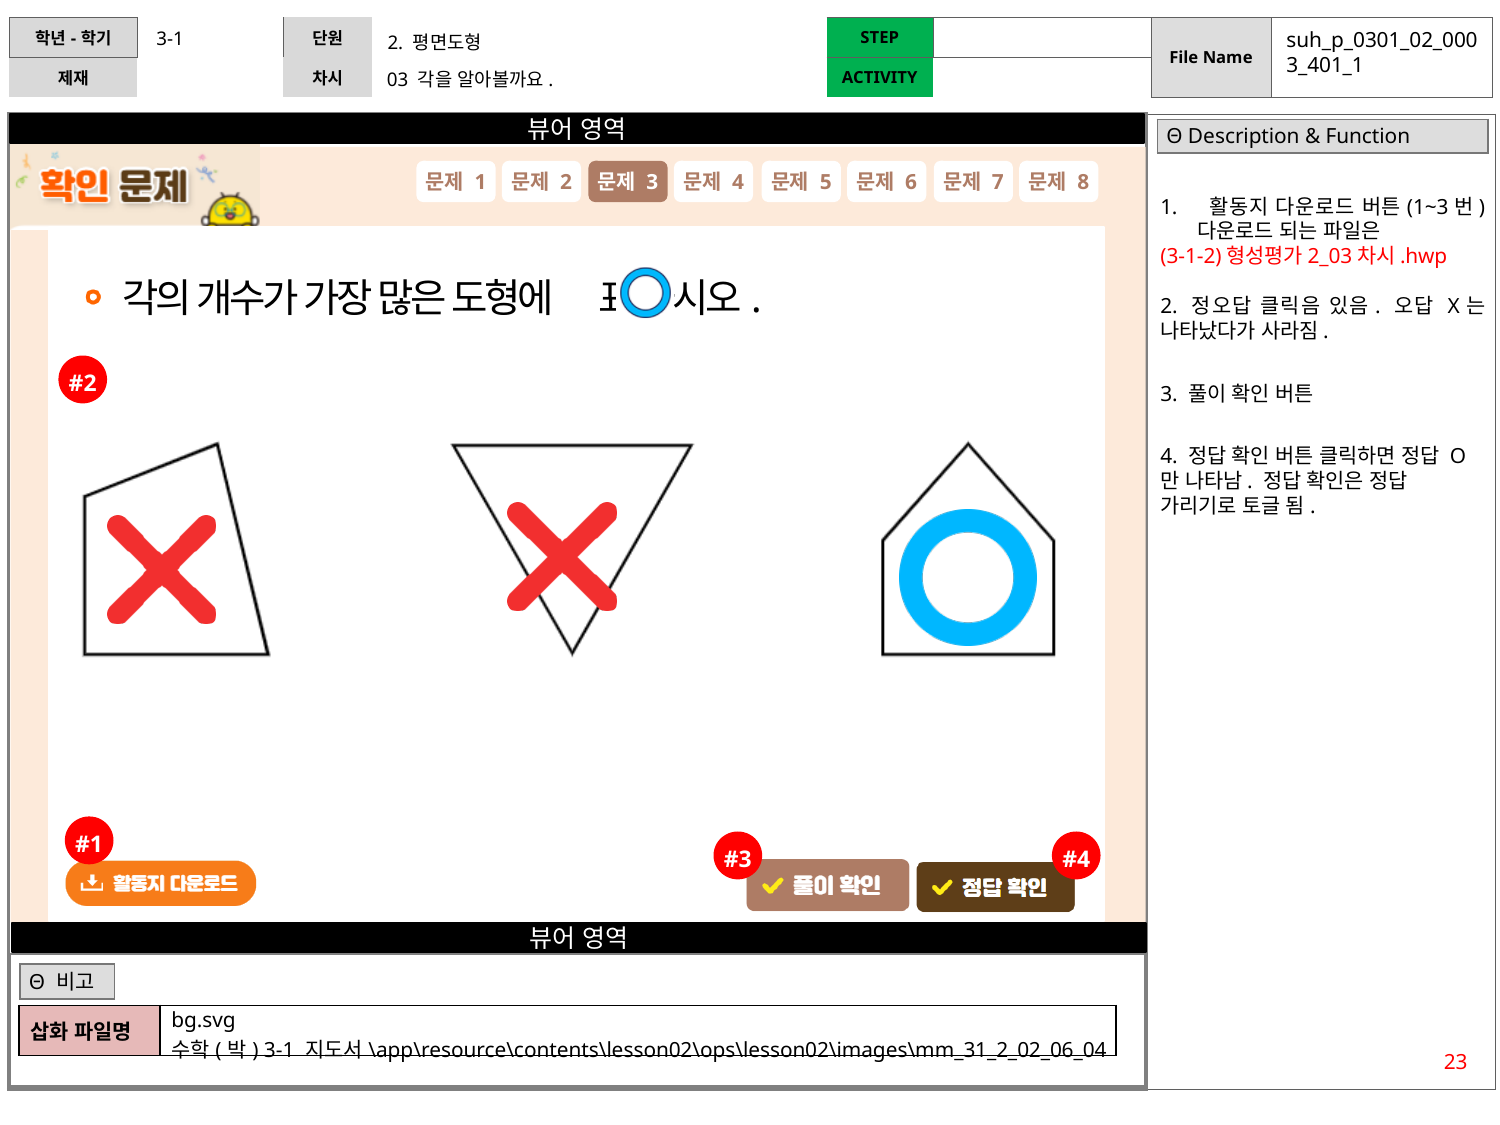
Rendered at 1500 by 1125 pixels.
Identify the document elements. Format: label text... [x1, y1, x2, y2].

picture [55, 402, 1089, 681]
text_box #4 [1049, 829, 1103, 881]
picture [82, 285, 103, 307]
picture [10, 144, 260, 230]
text_box 문제 2 [499, 158, 584, 205]
picture [915, 858, 1078, 913]
text_box 활동지 다운로드 버튼(1~3번) 다운로드 되는 파일은 (3-1-2)형성평가2_03차시.hwp 2. 정오답 클릭음 있음. 오답 X는 나타났다가 사라짐. 3. 풀이 확인 버튼 4. 정답 확인 버튼 클릭하면 정답 O만 나타남. 정답 확인은 정답 가리기로 토글 됨. [1145, 160, 1500, 526]
text_box 3-1 [141, 18, 284, 55]
text_box 문제 7 [931, 158, 1016, 205]
text_box 문제 4 [671, 158, 756, 205]
text_box 문제 1 [414, 158, 498, 205]
text_box 문제 3 [586, 158, 670, 205]
picture [64, 858, 258, 908]
text_box 03 각을 알아볼까요. [372, 60, 821, 96]
table_header bg.svg 수학(박) 3-1 지도서\app\resource\contents\lesson02\ops\lesson02\images\mm_31_2_02_06_04 [161, 1006, 1115, 1055]
text_box #2 [56, 353, 110, 401]
text_box #3 [711, 829, 765, 882]
text_box 각의 개수가 가장 많은 도형에 표 하시오. [107, 265, 616, 328]
text_box suh_p_0301_02_0003_401_1 [1271, 18, 1500, 84]
text_box 문제 8 [1017, 158, 1101, 205]
picture [616, 264, 674, 321]
text_box 2. 평면도형 [372, 23, 828, 48]
picture [744, 856, 911, 913]
text_box 문제 5 [759, 158, 843, 205]
table_header Θ Description & Function [1158, 120, 1487, 152]
text_box 문제 6 [845, 158, 929, 205]
text_box 각의 개수가 가장 많은 도형에 표 하시오. [672, 265, 1110, 328]
text_box #1 [62, 814, 116, 857]
table_header 삽화 파일명 [20, 1006, 159, 1055]
